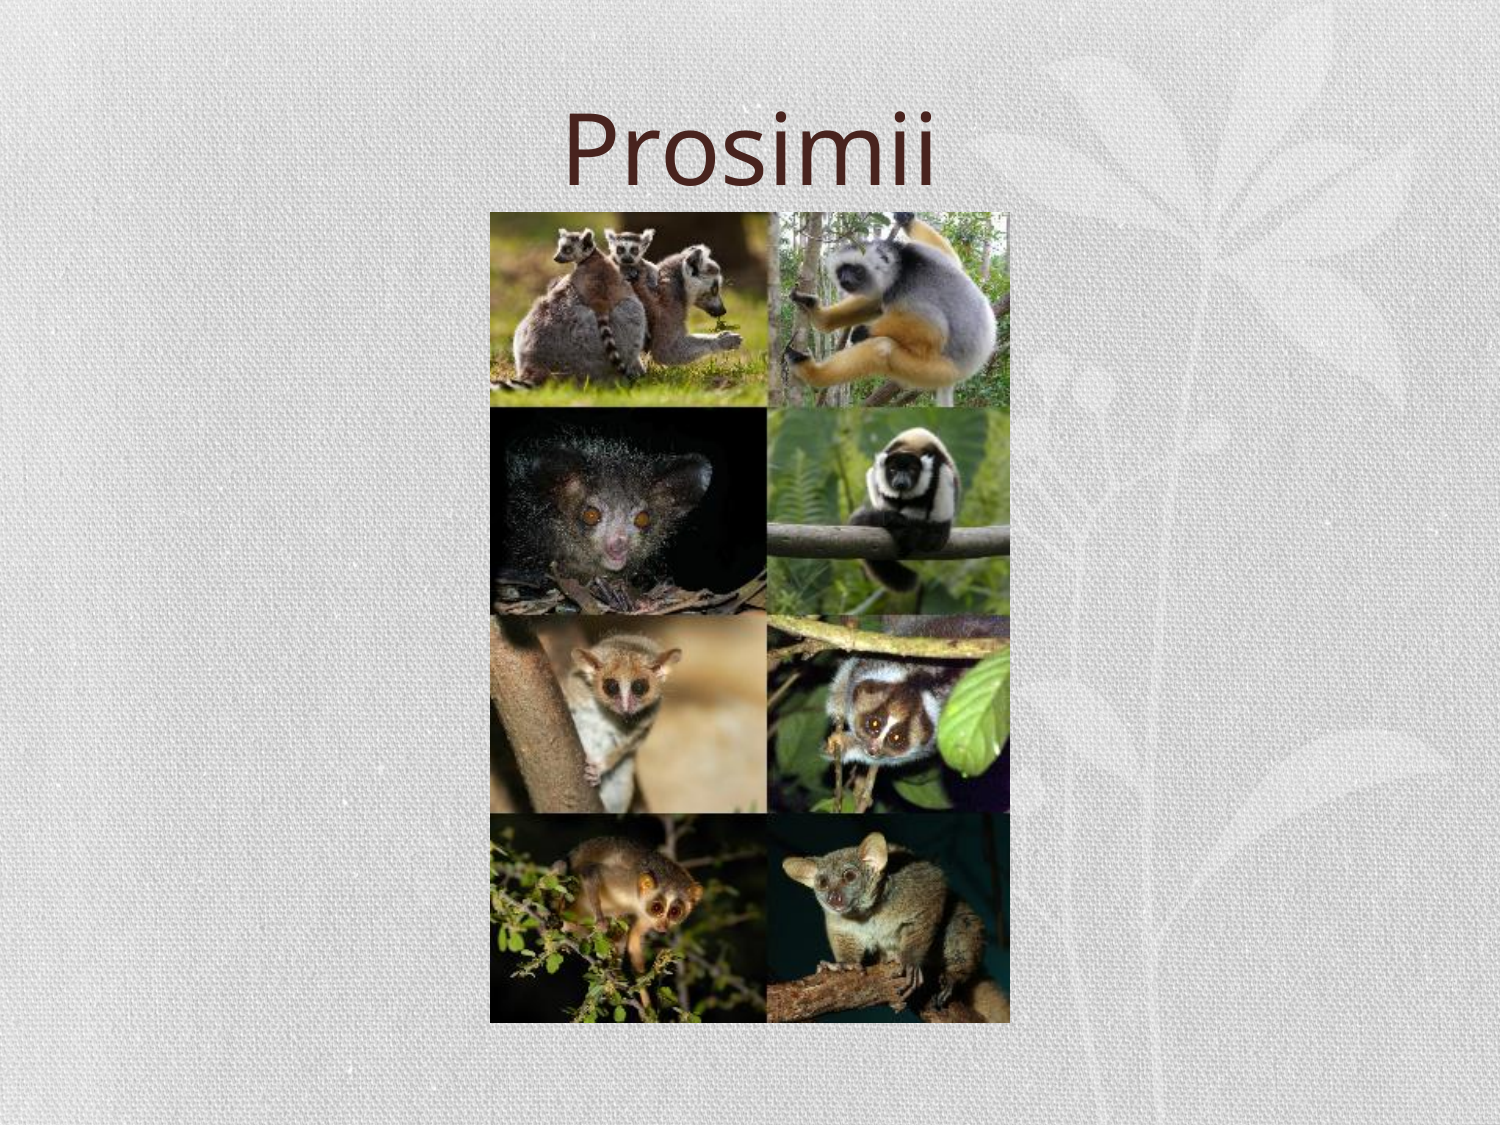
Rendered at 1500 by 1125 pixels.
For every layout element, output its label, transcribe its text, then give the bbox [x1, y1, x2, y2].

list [44, 212, 1456, 1024]
title Prosimii [45, 37, 1455, 212]
